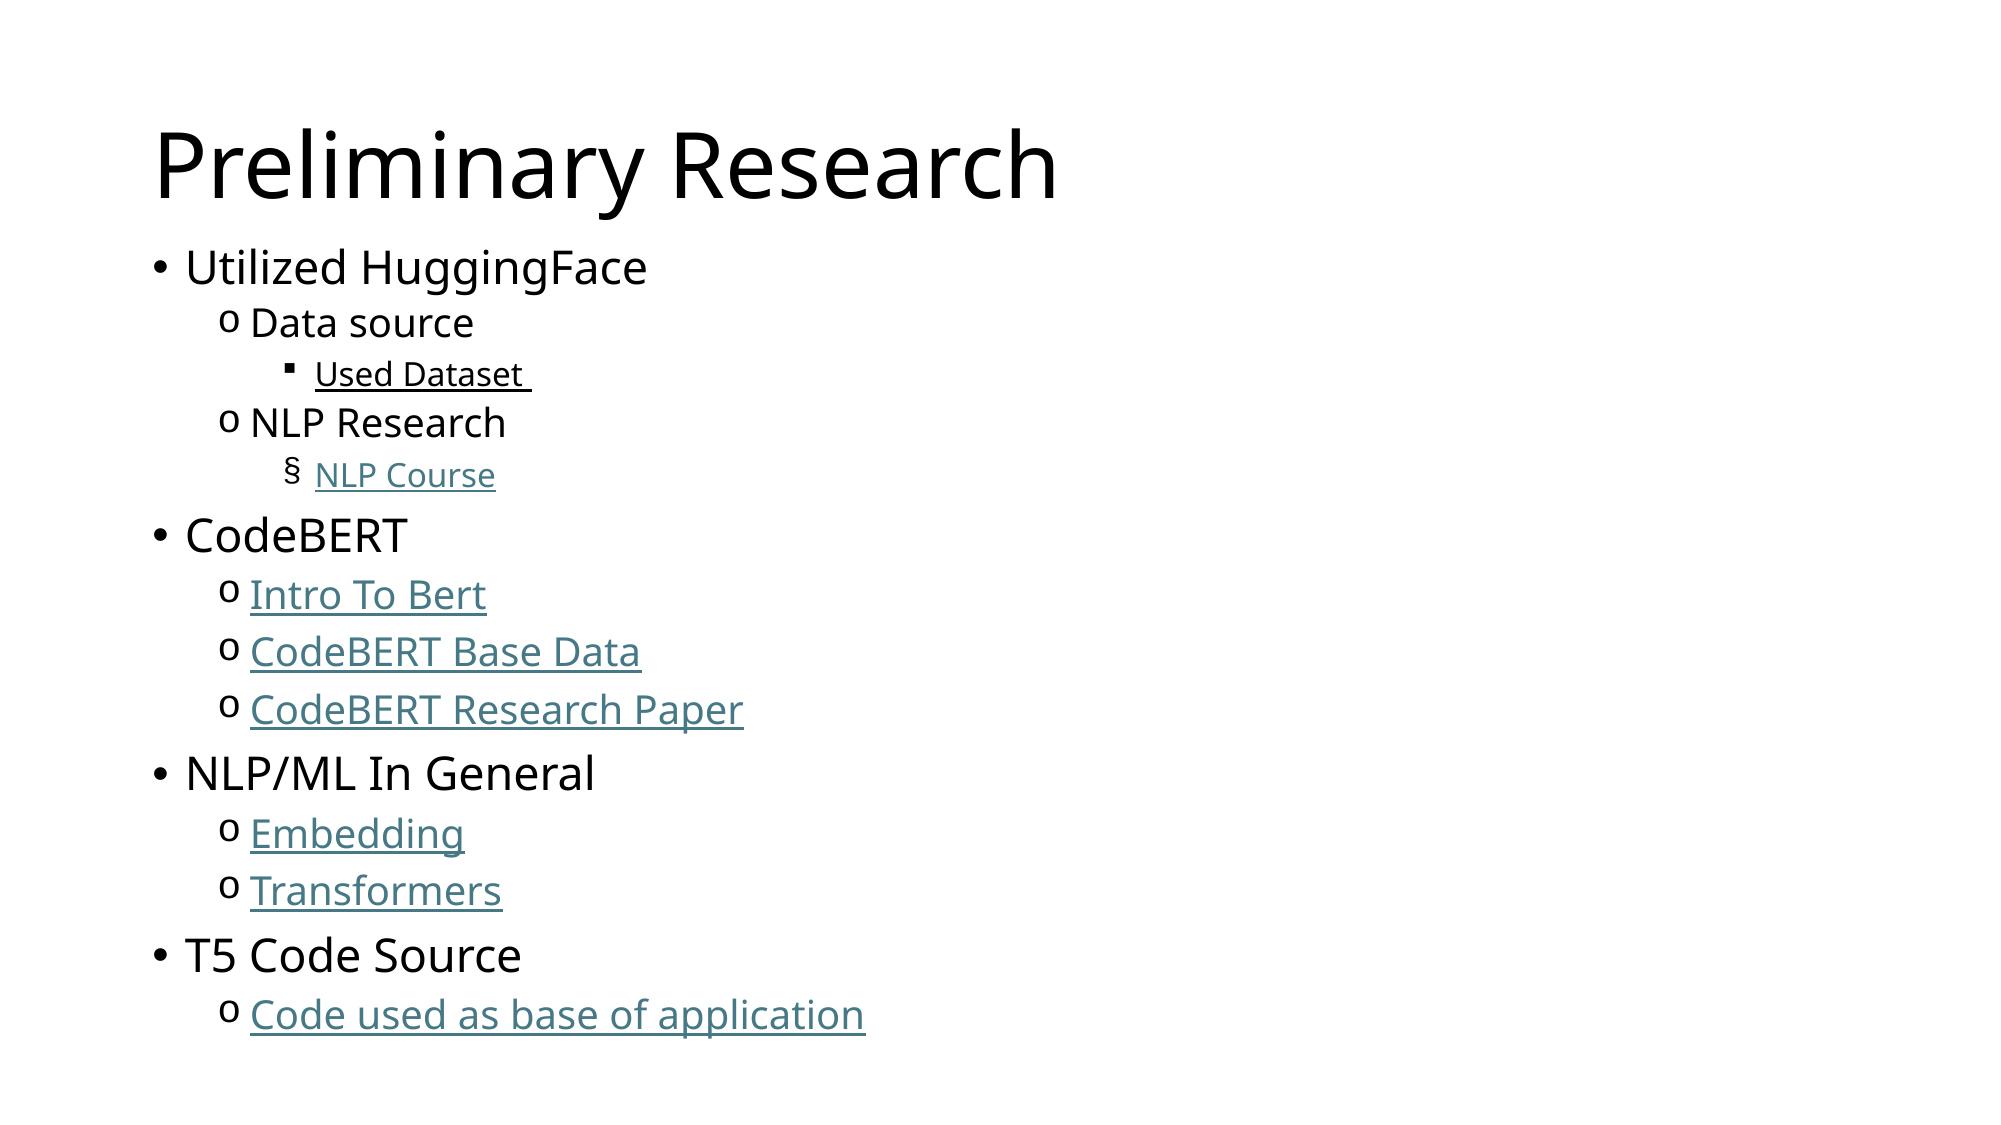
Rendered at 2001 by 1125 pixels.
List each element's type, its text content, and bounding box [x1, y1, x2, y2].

title Preliminary Research [137, 59, 1863, 236]
list Utilized HuggingFace Data source Used Dataset NLP Research NLP Course CodeBERT Intro To Bert CodeBERT Base Data CodeBERT Research Paper NLP/ML In General Embedding Transformers T5 Code Source Code used as base of application [137, 236, 1863, 1050]
